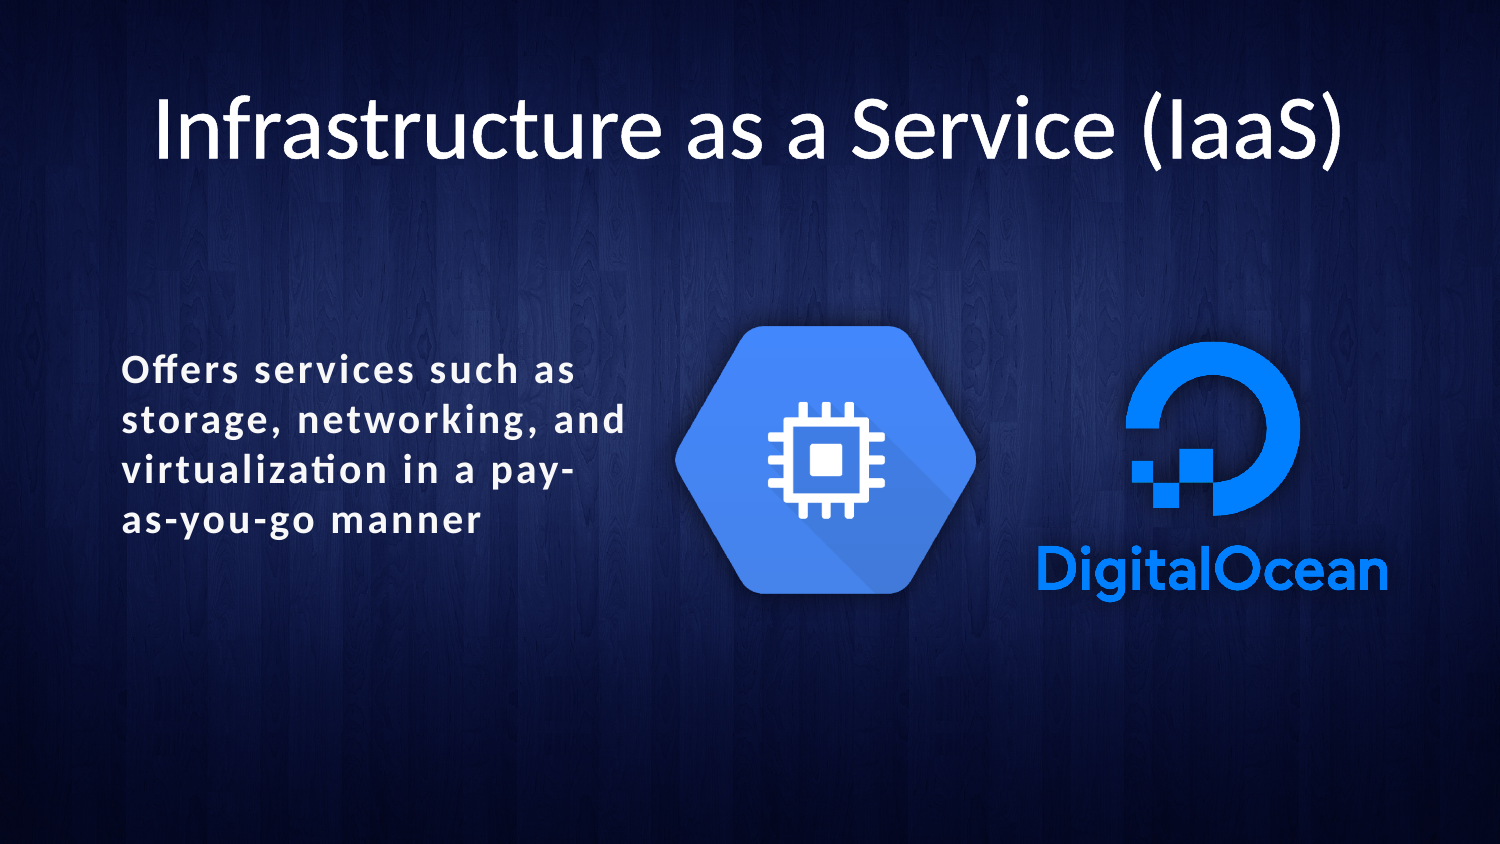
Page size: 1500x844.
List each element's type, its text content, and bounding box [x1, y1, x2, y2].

picture [0, 0, 1500, 844]
text_box Infrastructure as a Service (IaaS) [74, 59, 1425, 184]
list Offers services such as storage, networking, and virtualization in a pay-as-you-go manner [106, 334, 650, 585]
